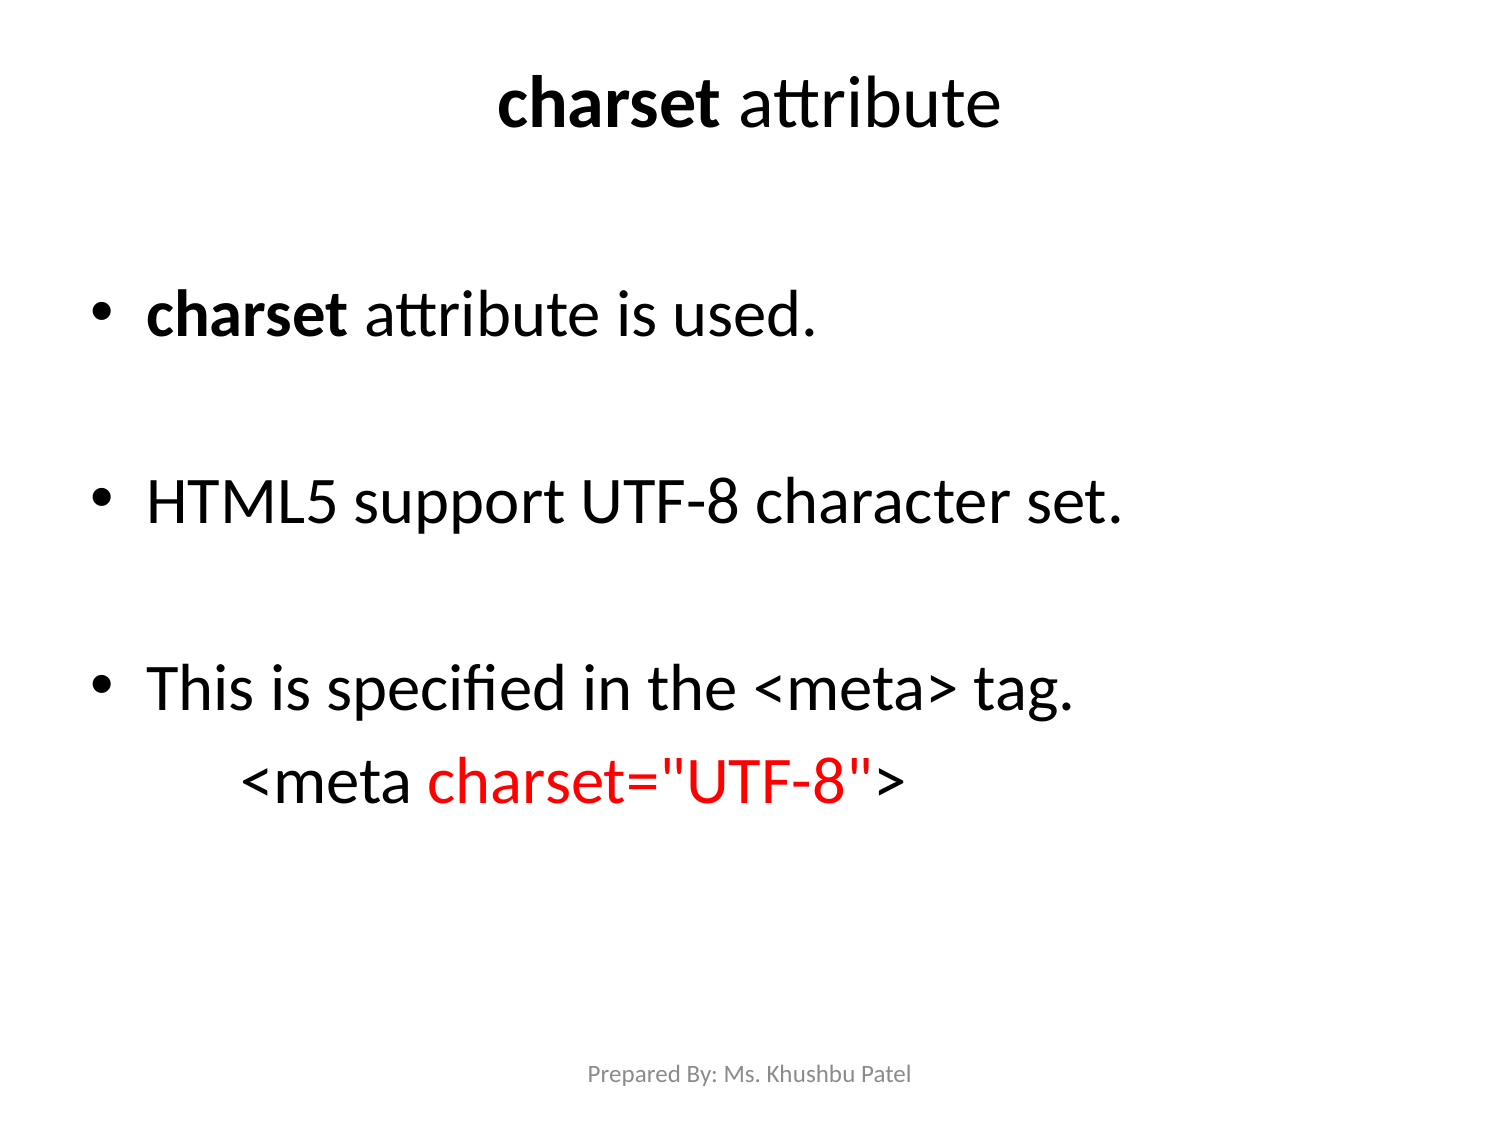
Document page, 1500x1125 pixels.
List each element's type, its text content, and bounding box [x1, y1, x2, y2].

title charset attribute [75, 45, 1425, 150]
footer Prepared By: Ms. Khushbu Patel [512, 1042, 988, 1103]
list charset attribute is used. HTML5 support UTF-8 character set. This is specified in the <meta> tag. <meta charset="UTF-8"> [75, 262, 1425, 1005]
